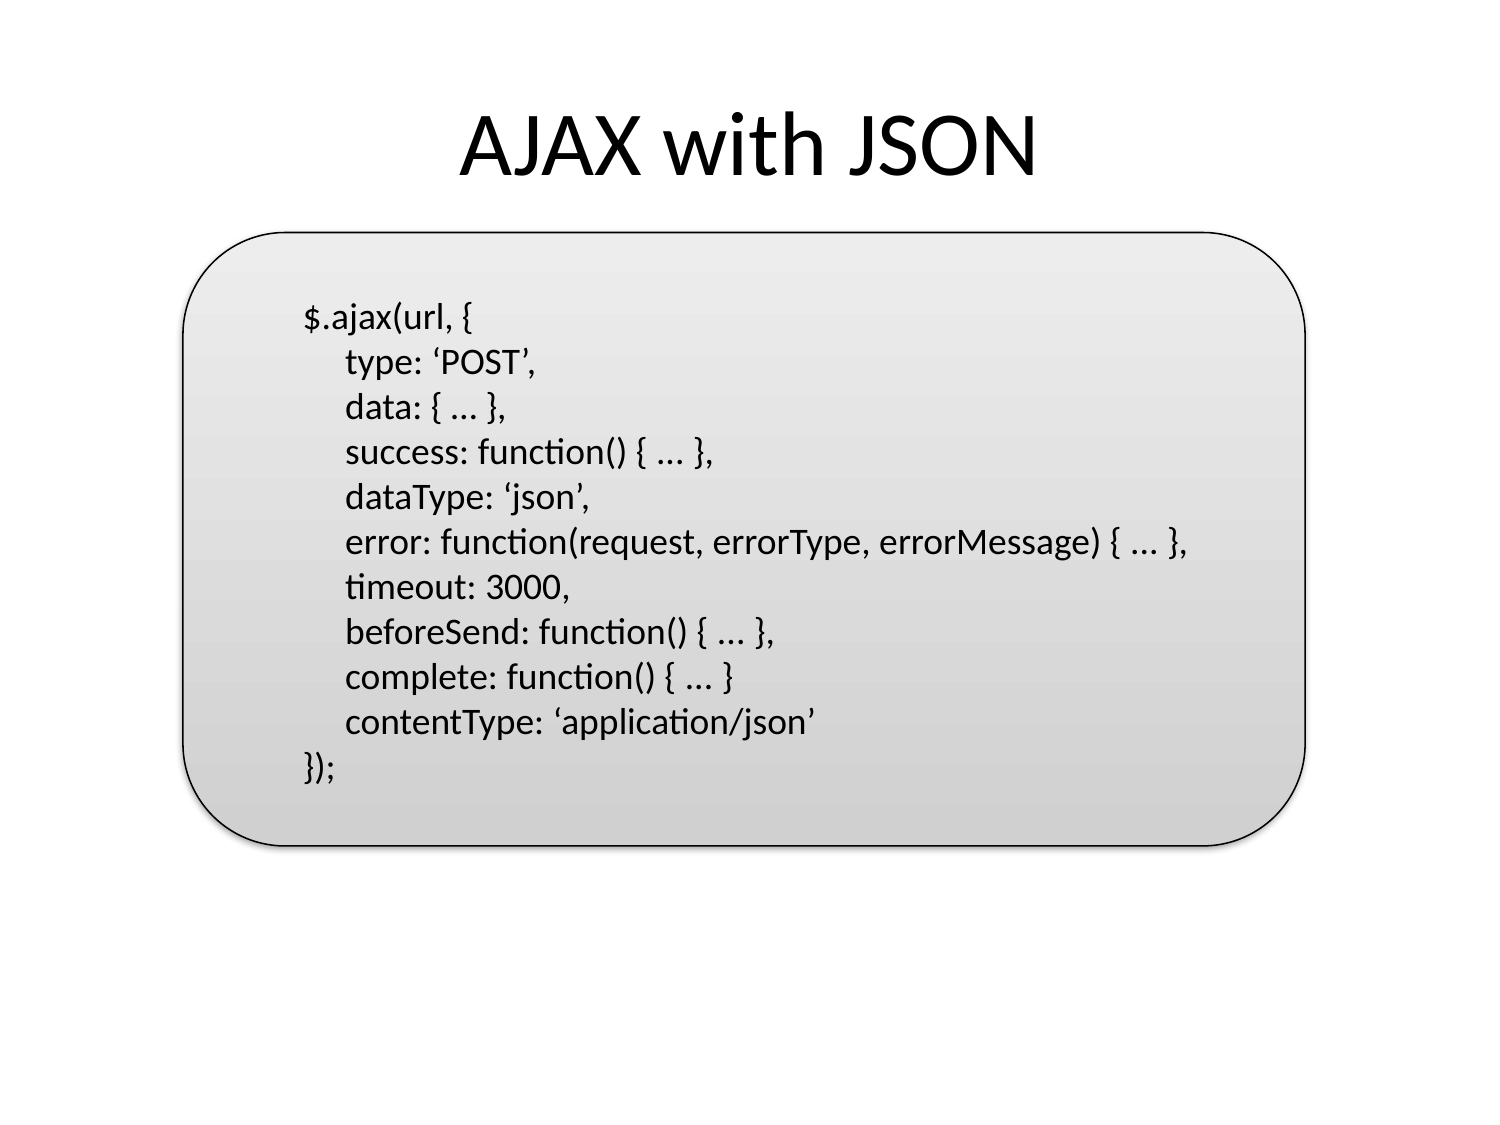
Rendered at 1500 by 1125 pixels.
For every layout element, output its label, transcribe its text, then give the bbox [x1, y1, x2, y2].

title AJAX with JSON [75, 45, 1425, 233]
text_box $.ajax(url, { type: ‘POST’, data: { … }, success: function() { ... }, dataType: ‘json’, error: function(request, errorType, errorMessage) { ... }, timeout: 3000, beforeSend: function() { ... }, complete: function() { ... } contentType: ‘application/json’ }); [182, 231, 1306, 847]
